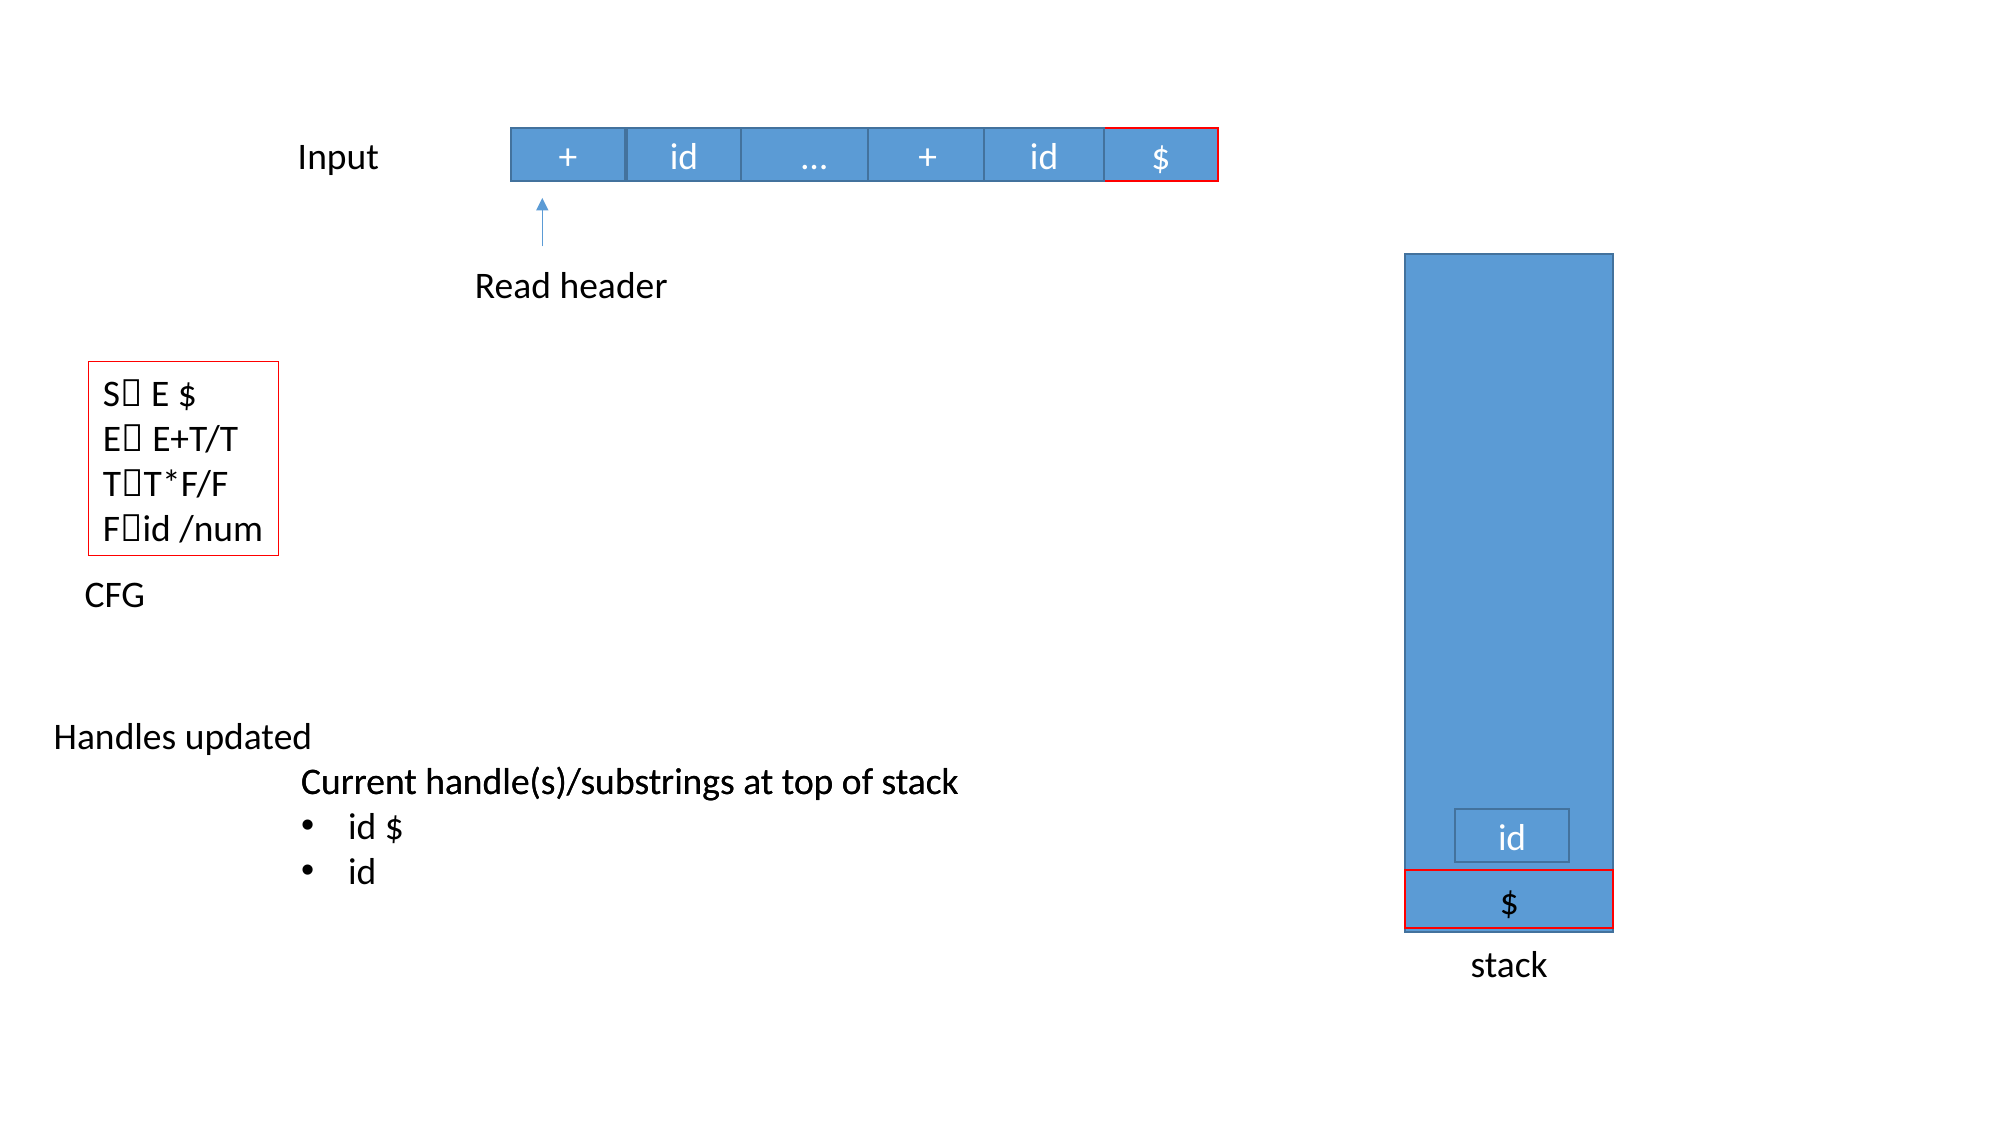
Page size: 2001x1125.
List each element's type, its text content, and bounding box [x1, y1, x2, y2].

text_box $ [1404, 869, 1614, 929]
text_box id [1454, 808, 1570, 863]
text_box CFG [69, 562, 161, 623]
text_box [1404, 929, 1614, 933]
text_box Handles updated [39, 704, 328, 765]
text_box + [510, 127, 626, 182]
text_box + [867, 127, 983, 182]
text_box Current handle(s)/substrings at top of stack [286, 749, 975, 855]
text_box id [626, 127, 740, 182]
text_box stack [1455, 932, 1563, 992]
text_box S E $ E E+T/T TT*F/F Fid /num [88, 361, 279, 556]
text_box … [740, 127, 867, 182]
text_box Read header [460, 253, 683, 314]
text_box Current handle(s)/substrings at top of stack id $ id [286, 855, 975, 900]
text_box Input [282, 124, 394, 185]
text_box id [983, 127, 1105, 182]
text_box $ [1105, 127, 1219, 182]
text_box [1404, 253, 1614, 869]
